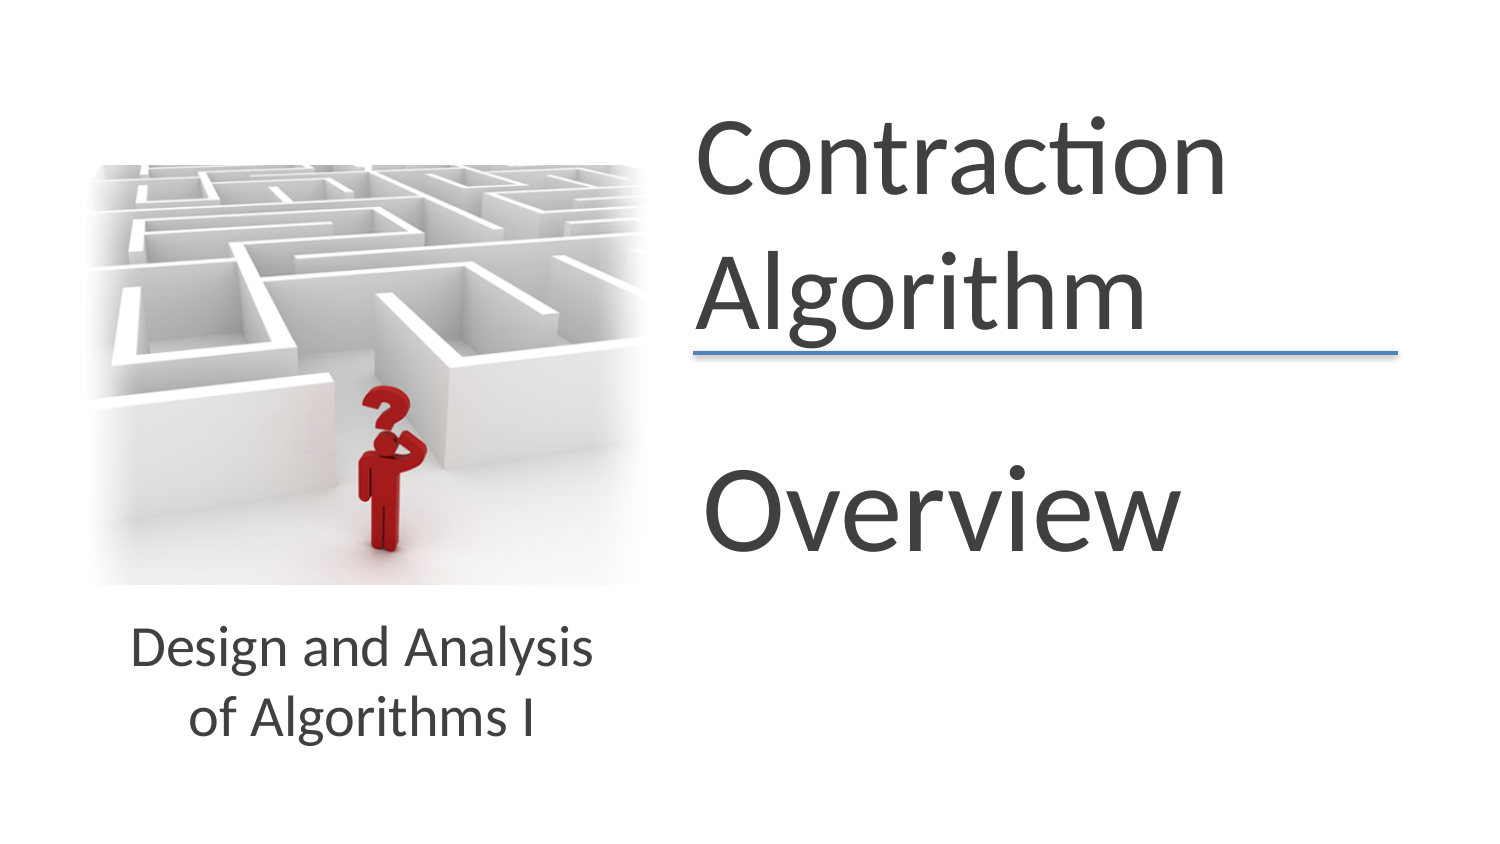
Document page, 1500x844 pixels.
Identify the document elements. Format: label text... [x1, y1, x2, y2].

picture [87, 165, 648, 585]
title Overview [687, 367, 1425, 635]
text_box Contraction Algorithm [680, 99, 1493, 335]
text_box Design and Analysis of Algorithms I [87, 609, 638, 747]
